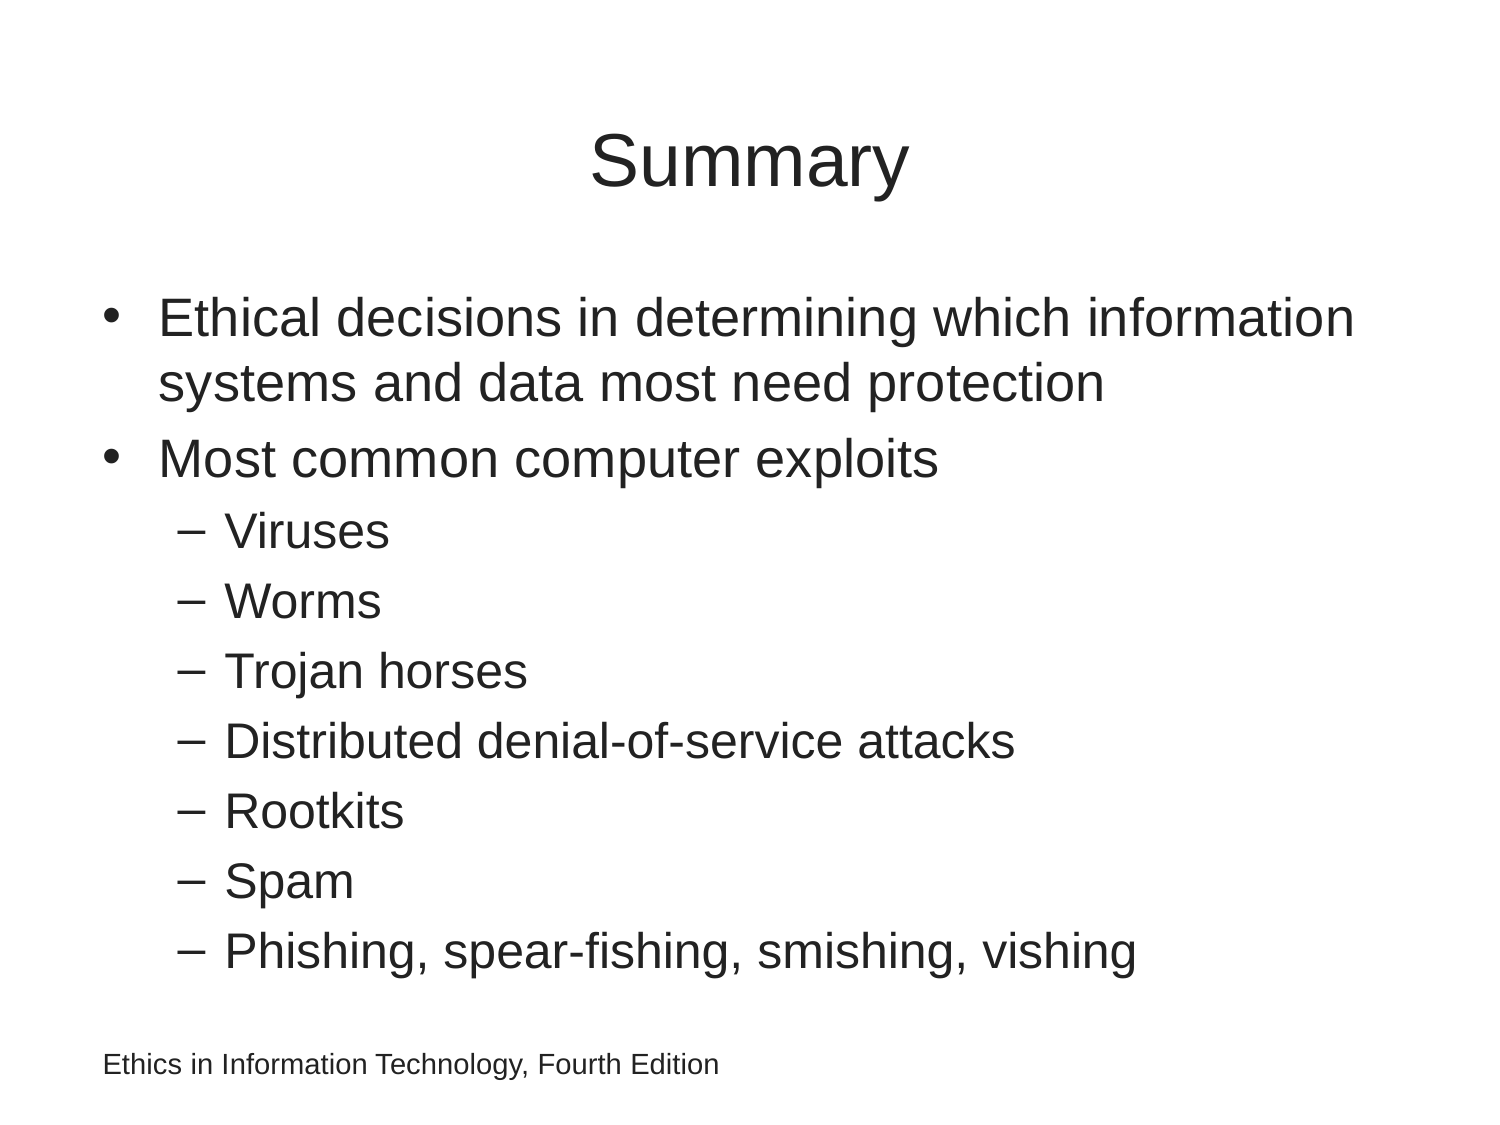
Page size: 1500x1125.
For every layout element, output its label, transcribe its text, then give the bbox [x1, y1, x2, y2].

text_box Ethics in Information Technology, Fourth Edition [87, 1037, 1413, 1100]
title Summary [87, 62, 1413, 250]
list Ethical decisions in determining which information systems and data most need protection Most common computer exploits Viruses Worms Trojan horses Distributed denial-of-service attacks Rootkits Spam Phishing, spear-fishing, smishing, vishing [87, 275, 1413, 1025]
